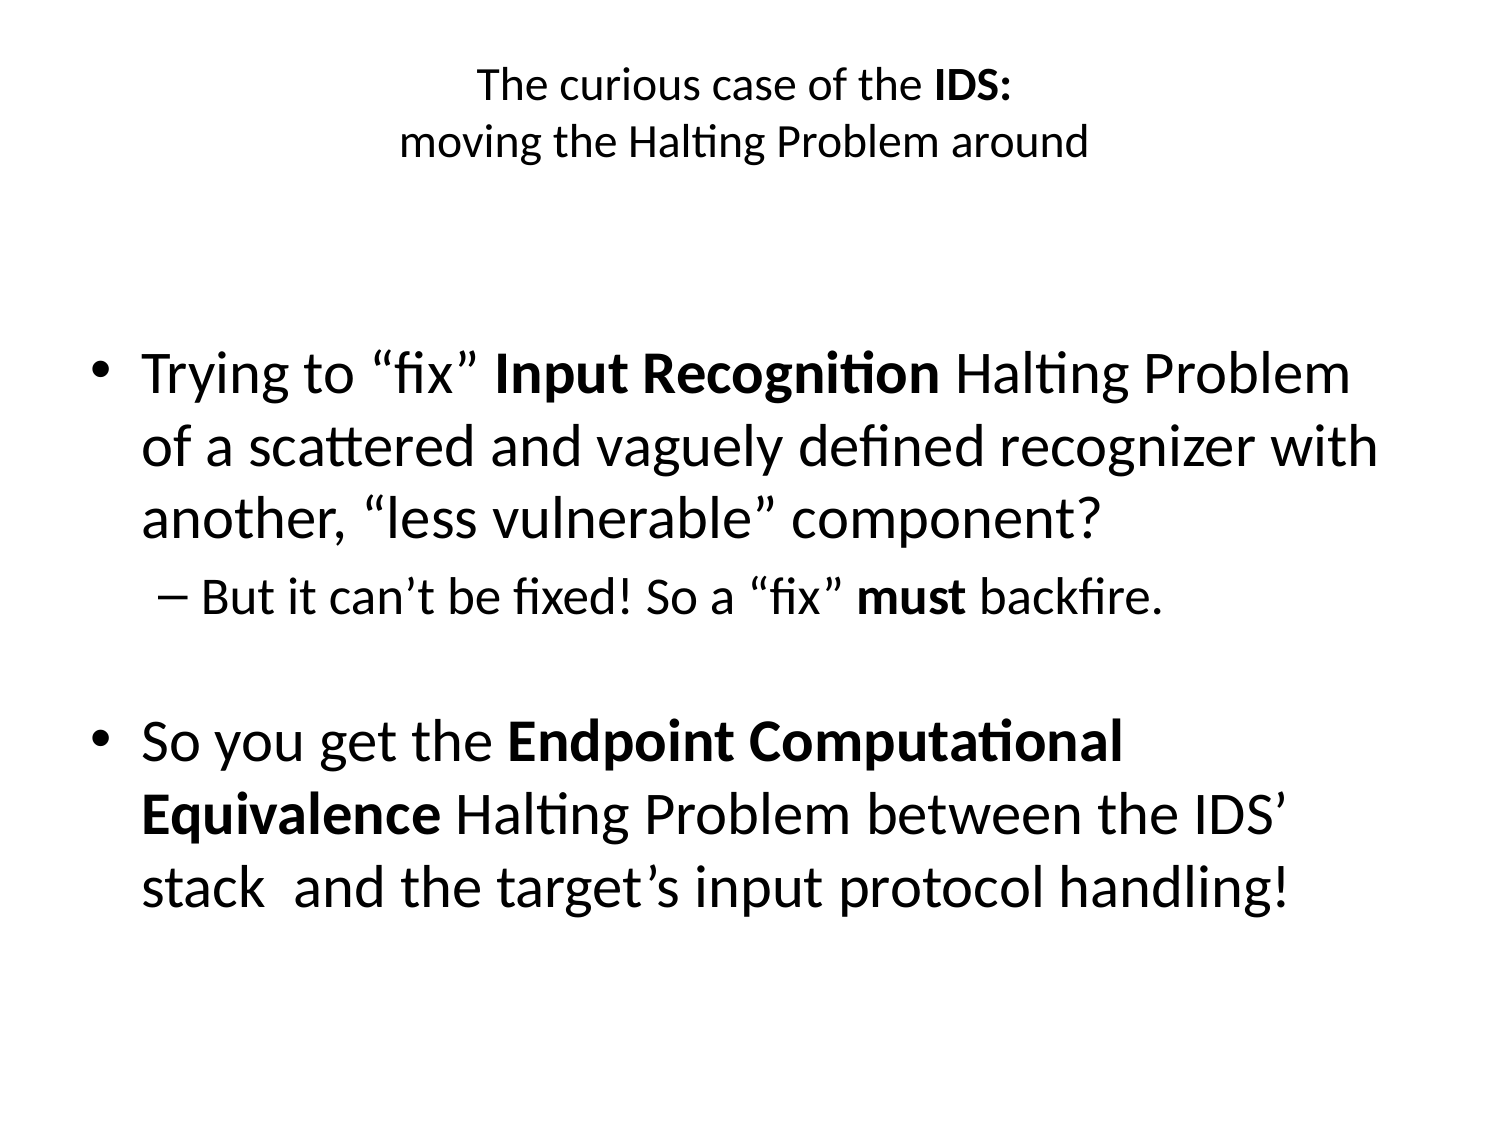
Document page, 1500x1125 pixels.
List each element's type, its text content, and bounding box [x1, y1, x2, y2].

title The curious case of the IDS: moving the Halting Problem around [75, 45, 1425, 233]
list Trying to “fix” Input Recognition Halting Problem of a scattered and vaguely defined recognizer with another, “less vulnerable” component? But it can’t be fixed! So a “fix” must backfire. So you get the Endpoint Computational Equivalence Halting Problem between the IDS’ stack and the target’s input protocol handling! [75, 324, 1425, 1018]
